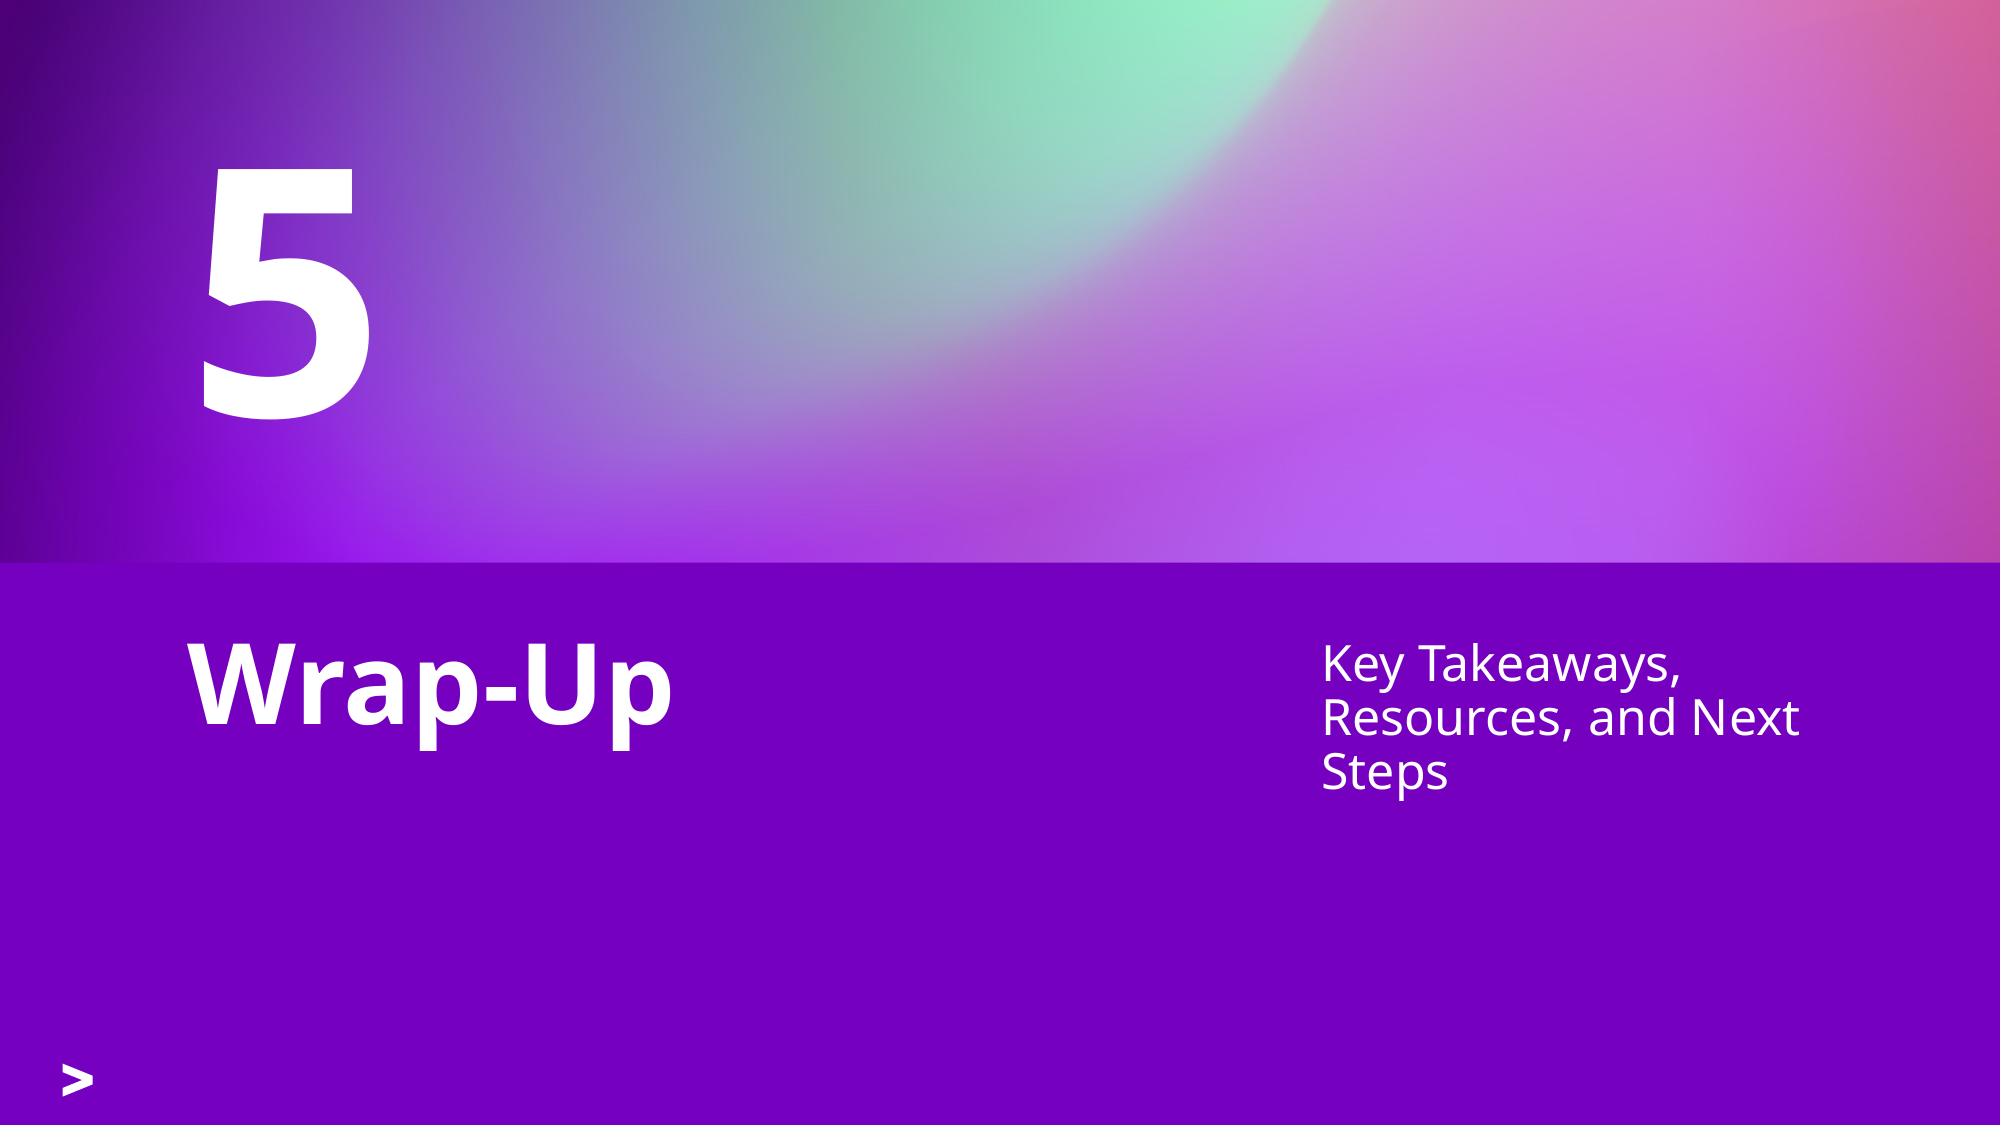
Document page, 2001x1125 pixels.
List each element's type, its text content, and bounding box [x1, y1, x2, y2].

list Key Takeaways, Resources, and Next Steps [1321, 638, 1813, 1036]
picture [0, 0, 2000, 562]
list 5 [187, 137, 1203, 498]
title Wrap-Up [187, 638, 1203, 1036]
